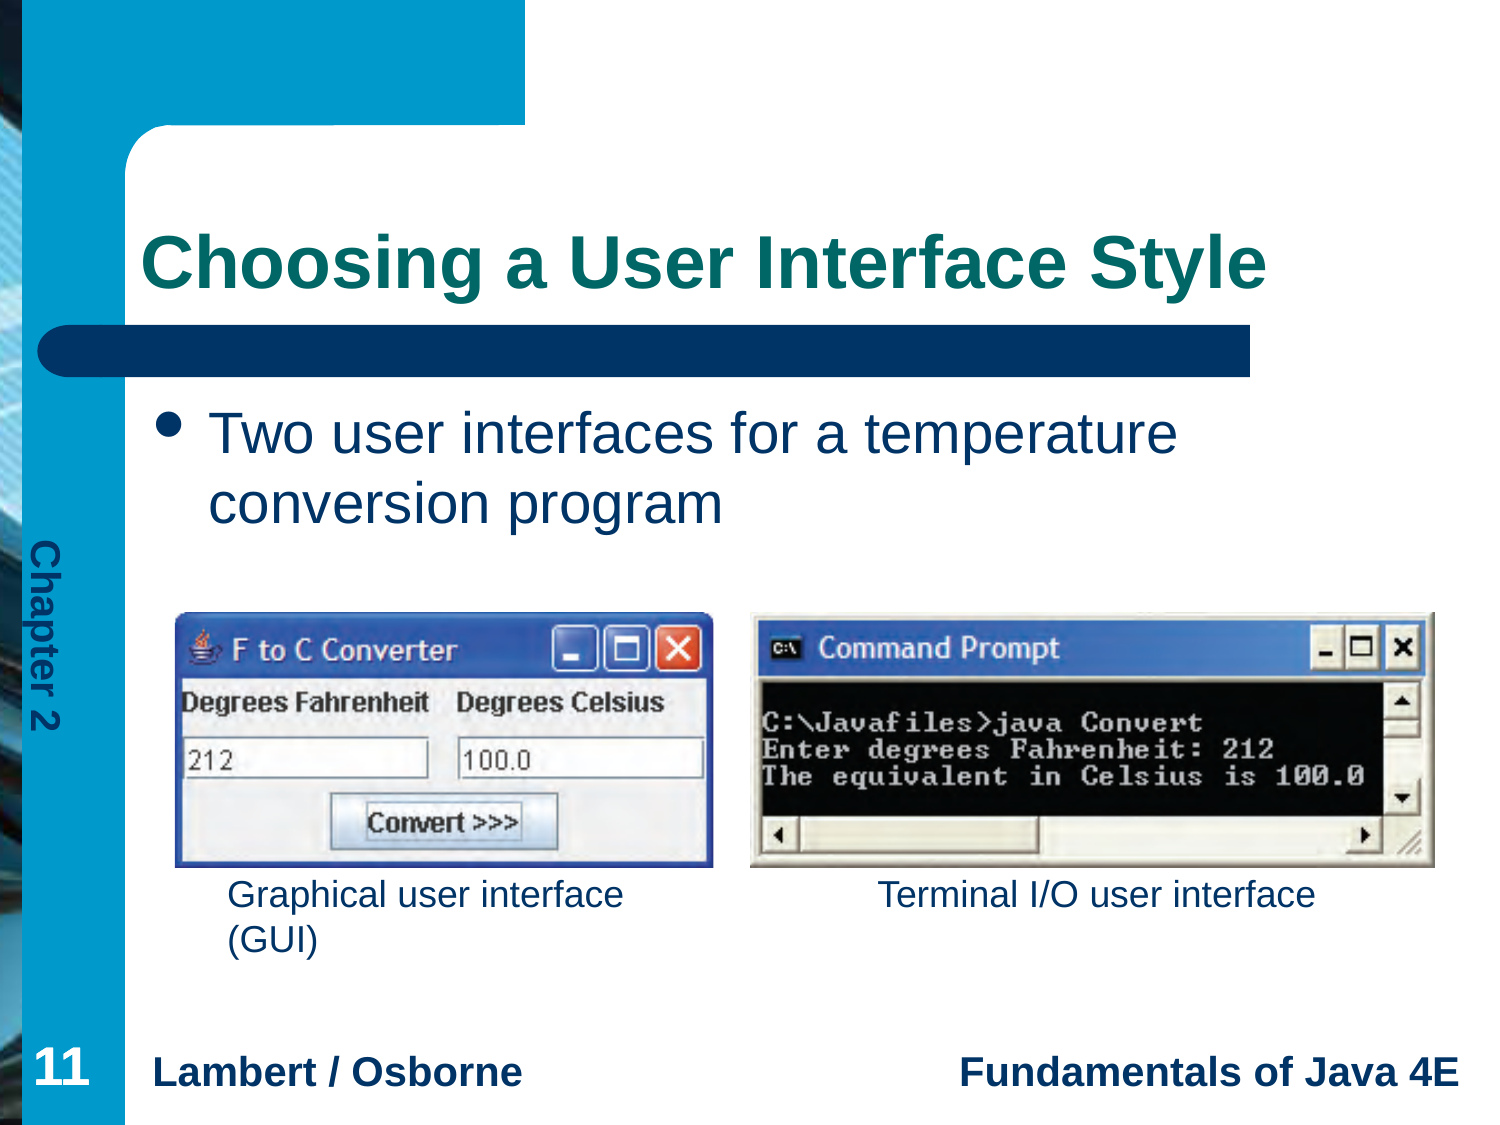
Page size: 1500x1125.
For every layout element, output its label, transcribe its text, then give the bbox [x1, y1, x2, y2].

text_box Terminal I/O user interface [862, 877, 1363, 923]
list Two user interfaces for a temperature conversion program [137, 387, 1401, 1038]
title Choosing a User Interface Style [124, 124, 1463, 313]
text_box Graphical user interface (GUI) [212, 876, 663, 968]
picture [749, 612, 1435, 868]
picture [174, 612, 714, 869]
picture [0, 0, 22, 1125]
text_box 11 [13, 1023, 111, 1105]
